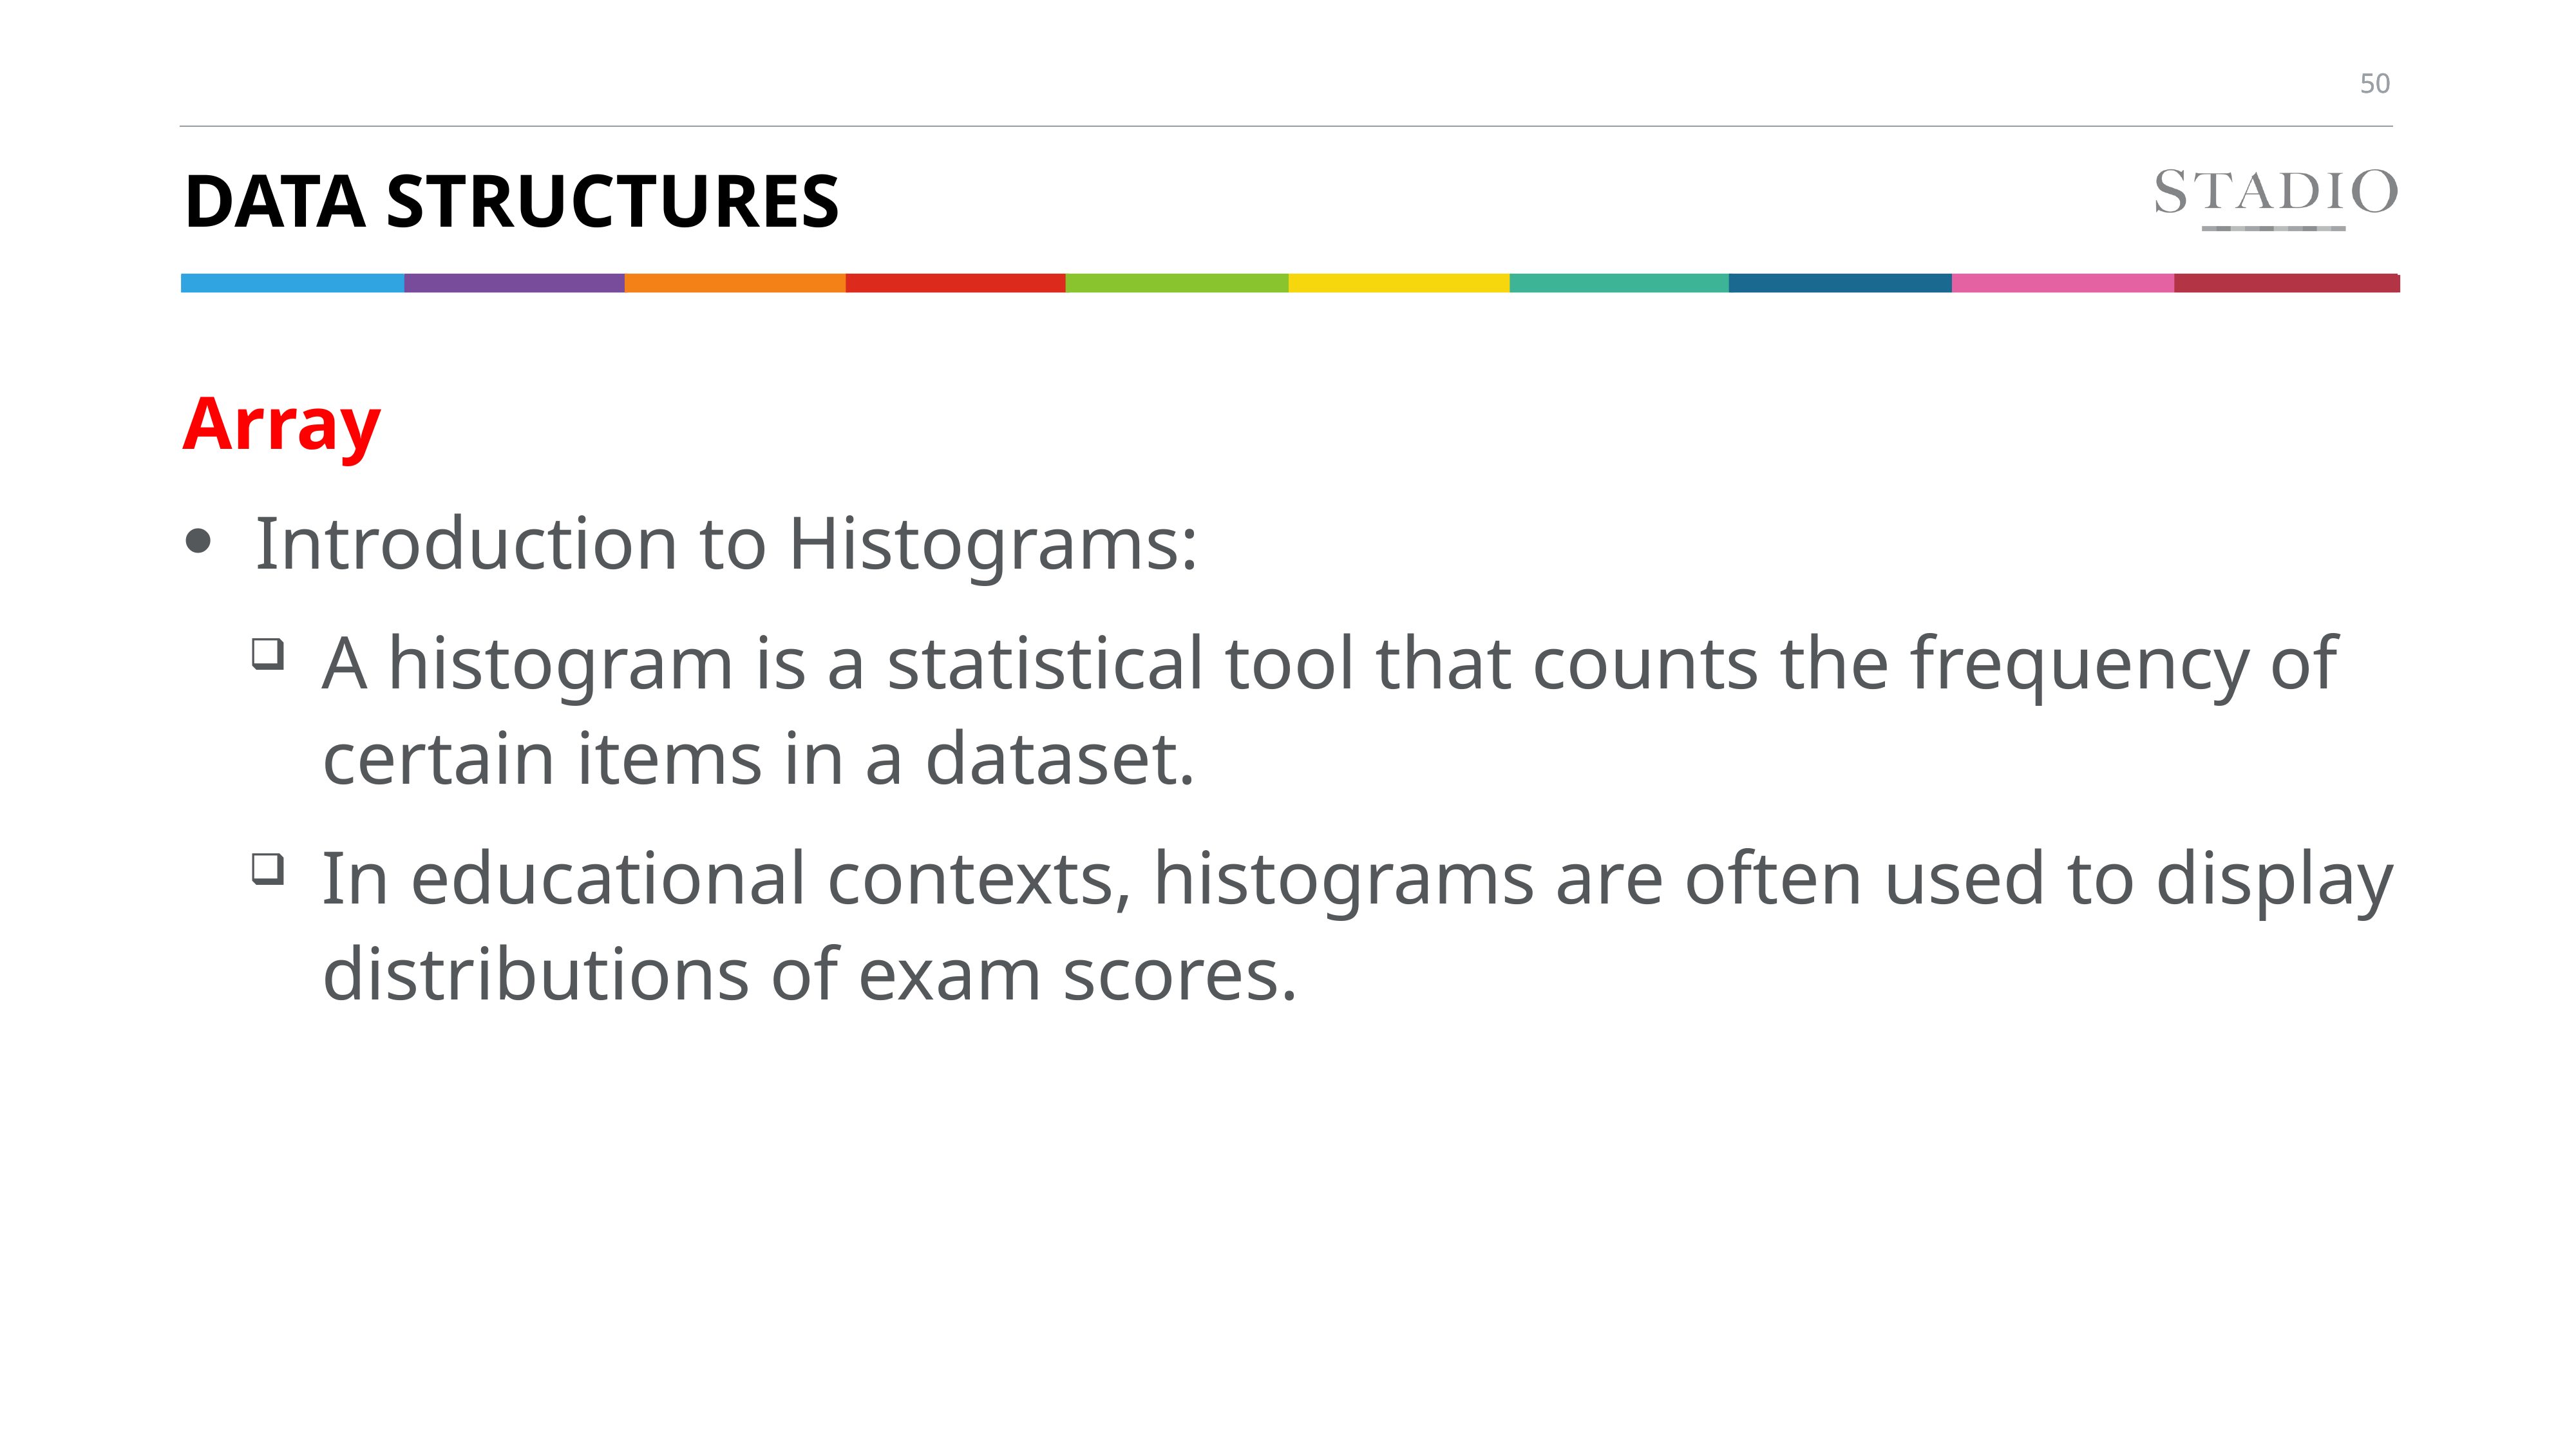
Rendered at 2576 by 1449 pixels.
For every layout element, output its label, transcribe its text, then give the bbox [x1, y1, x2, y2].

list Array Introduction to Histograms: A histogram is a statistical tool that counts the frequency of certain items in a dataset. In educational contexts, histograms are often used to display distributions of exam scores. [182, 367, 2402, 1370]
text_box [178, 131, 2398, 279]
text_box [181, 273, 2398, 293]
title DATA Structures [182, 128, 2069, 131]
picture [2112, 126, 2441, 274]
